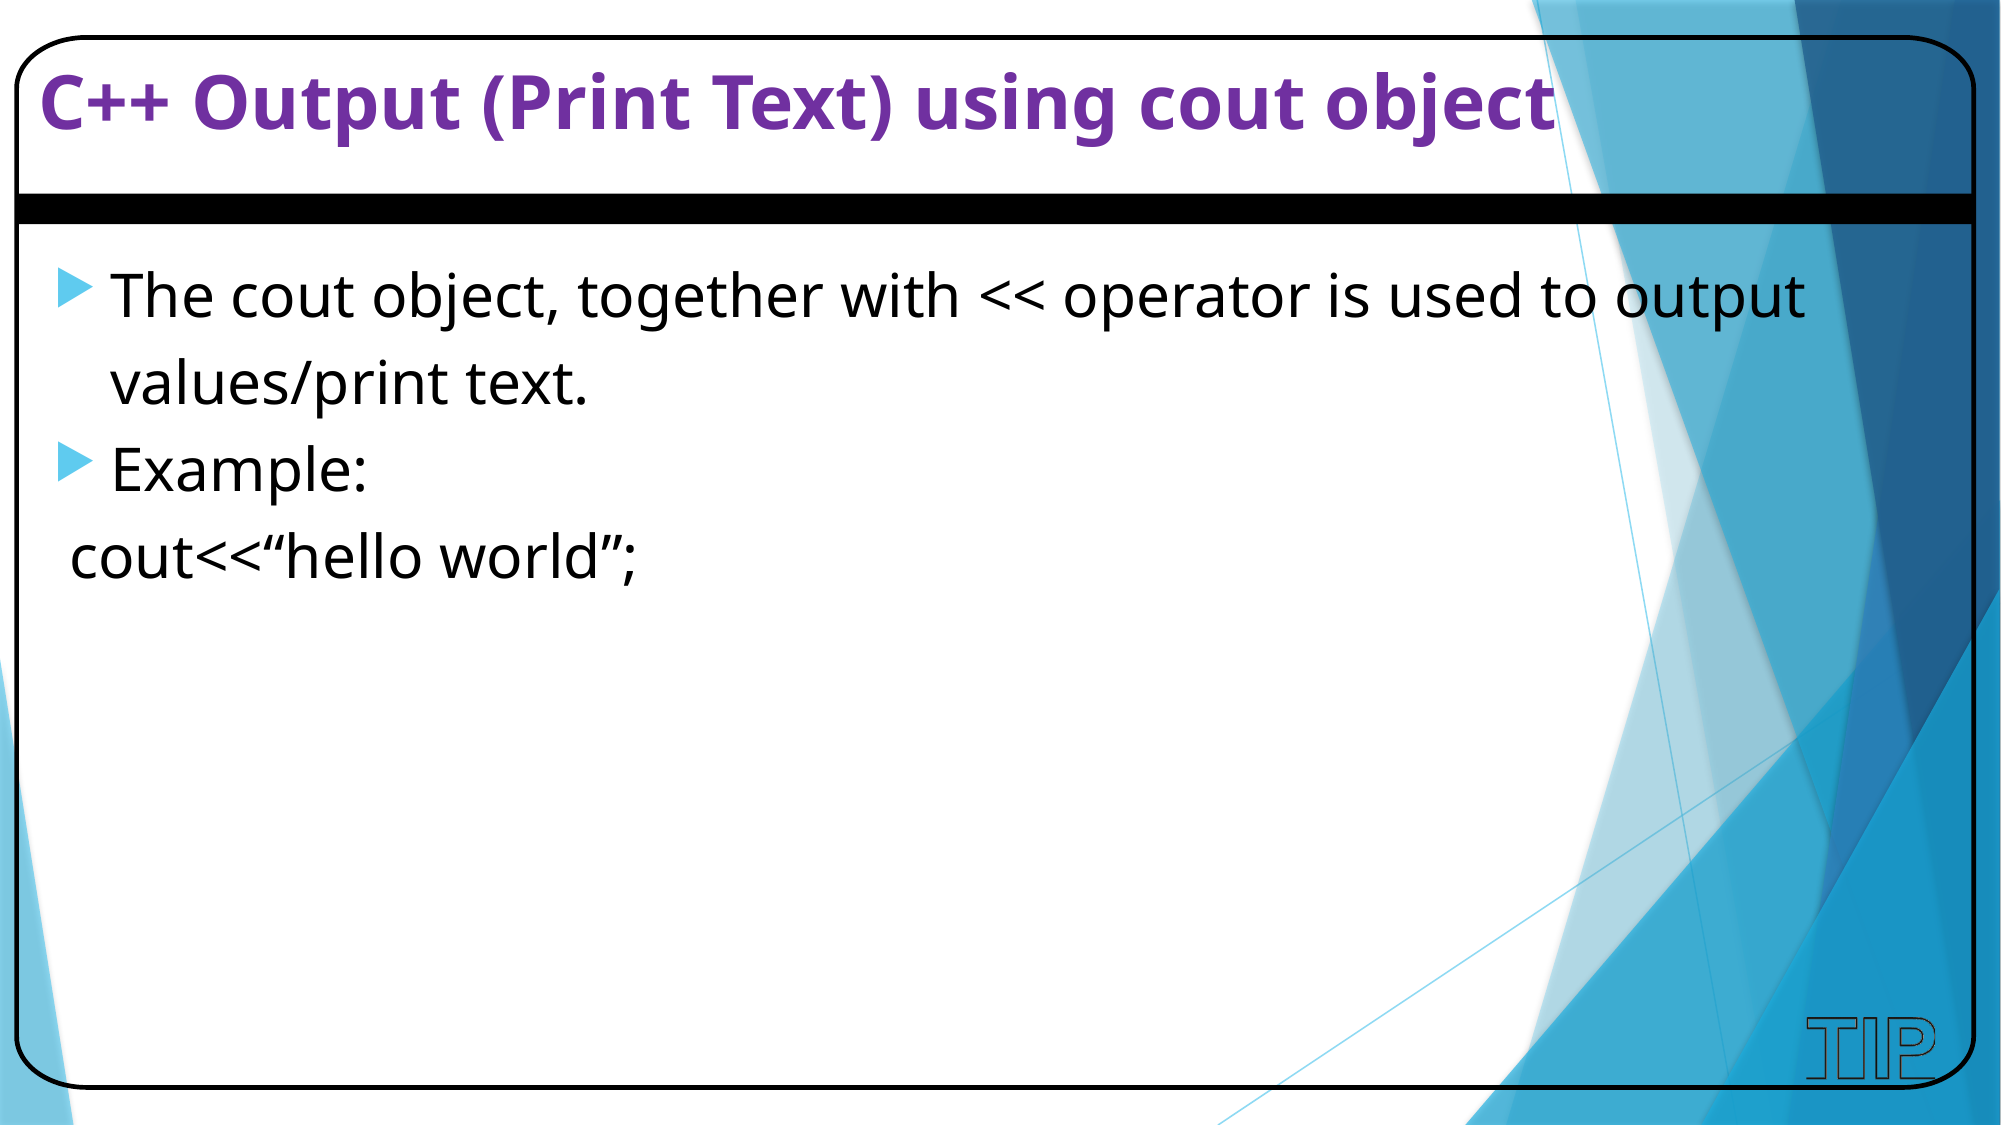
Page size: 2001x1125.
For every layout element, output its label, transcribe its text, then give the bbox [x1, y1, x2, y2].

list The cout object, together with << operator is used to output values/print text. Example: cout<<“hello world”; [38, 235, 1919, 1078]
title C++ Output (Print Text) using cout object [23, 46, 1874, 172]
picture [1806, 1017, 1936, 1088]
